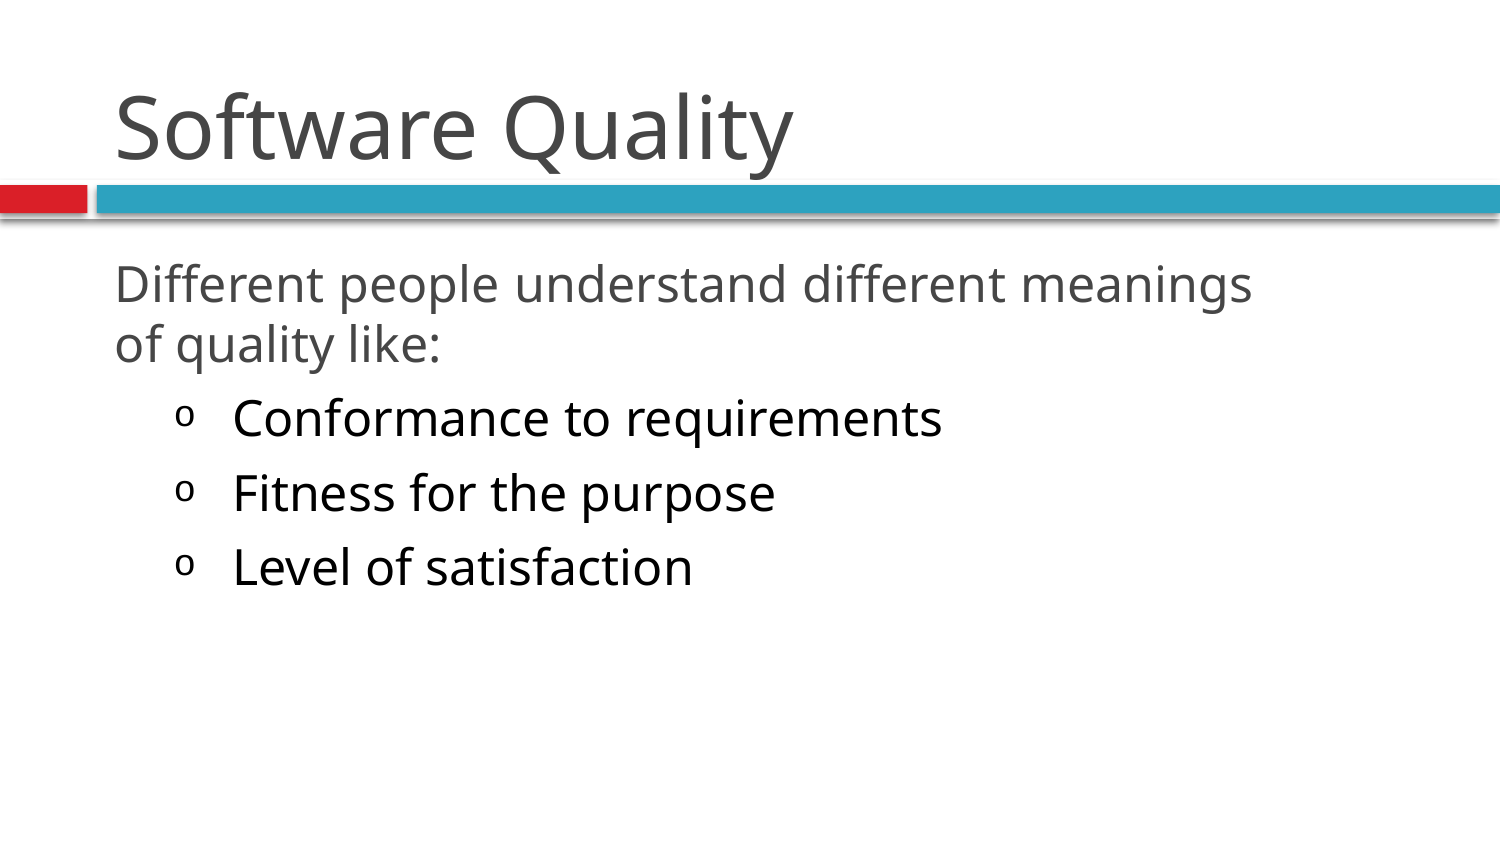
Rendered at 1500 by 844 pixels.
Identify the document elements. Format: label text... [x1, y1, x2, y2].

list Different people understand different meanings of quality like: Conformance to requirements Fitness for the purpose Level of satisfaction [100, 244, 1269, 800]
title Software Quality [99, 19, 1438, 185]
